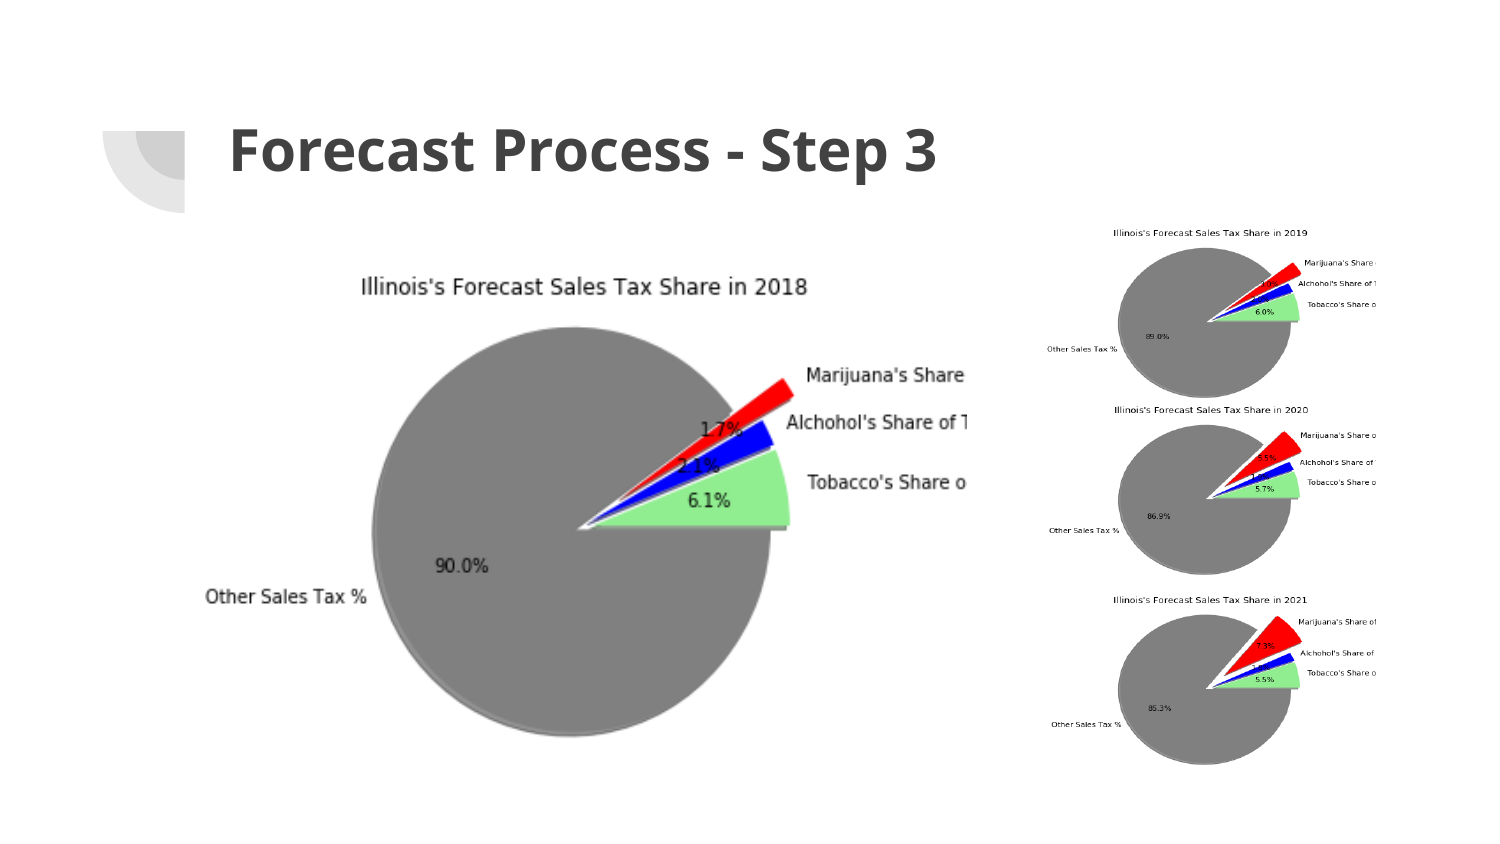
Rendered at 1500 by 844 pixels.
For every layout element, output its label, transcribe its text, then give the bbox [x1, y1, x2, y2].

picture [1044, 222, 1377, 780]
title Forecast Process - Step 3 [213, 98, 1368, 219]
picture [203, 257, 967, 780]
